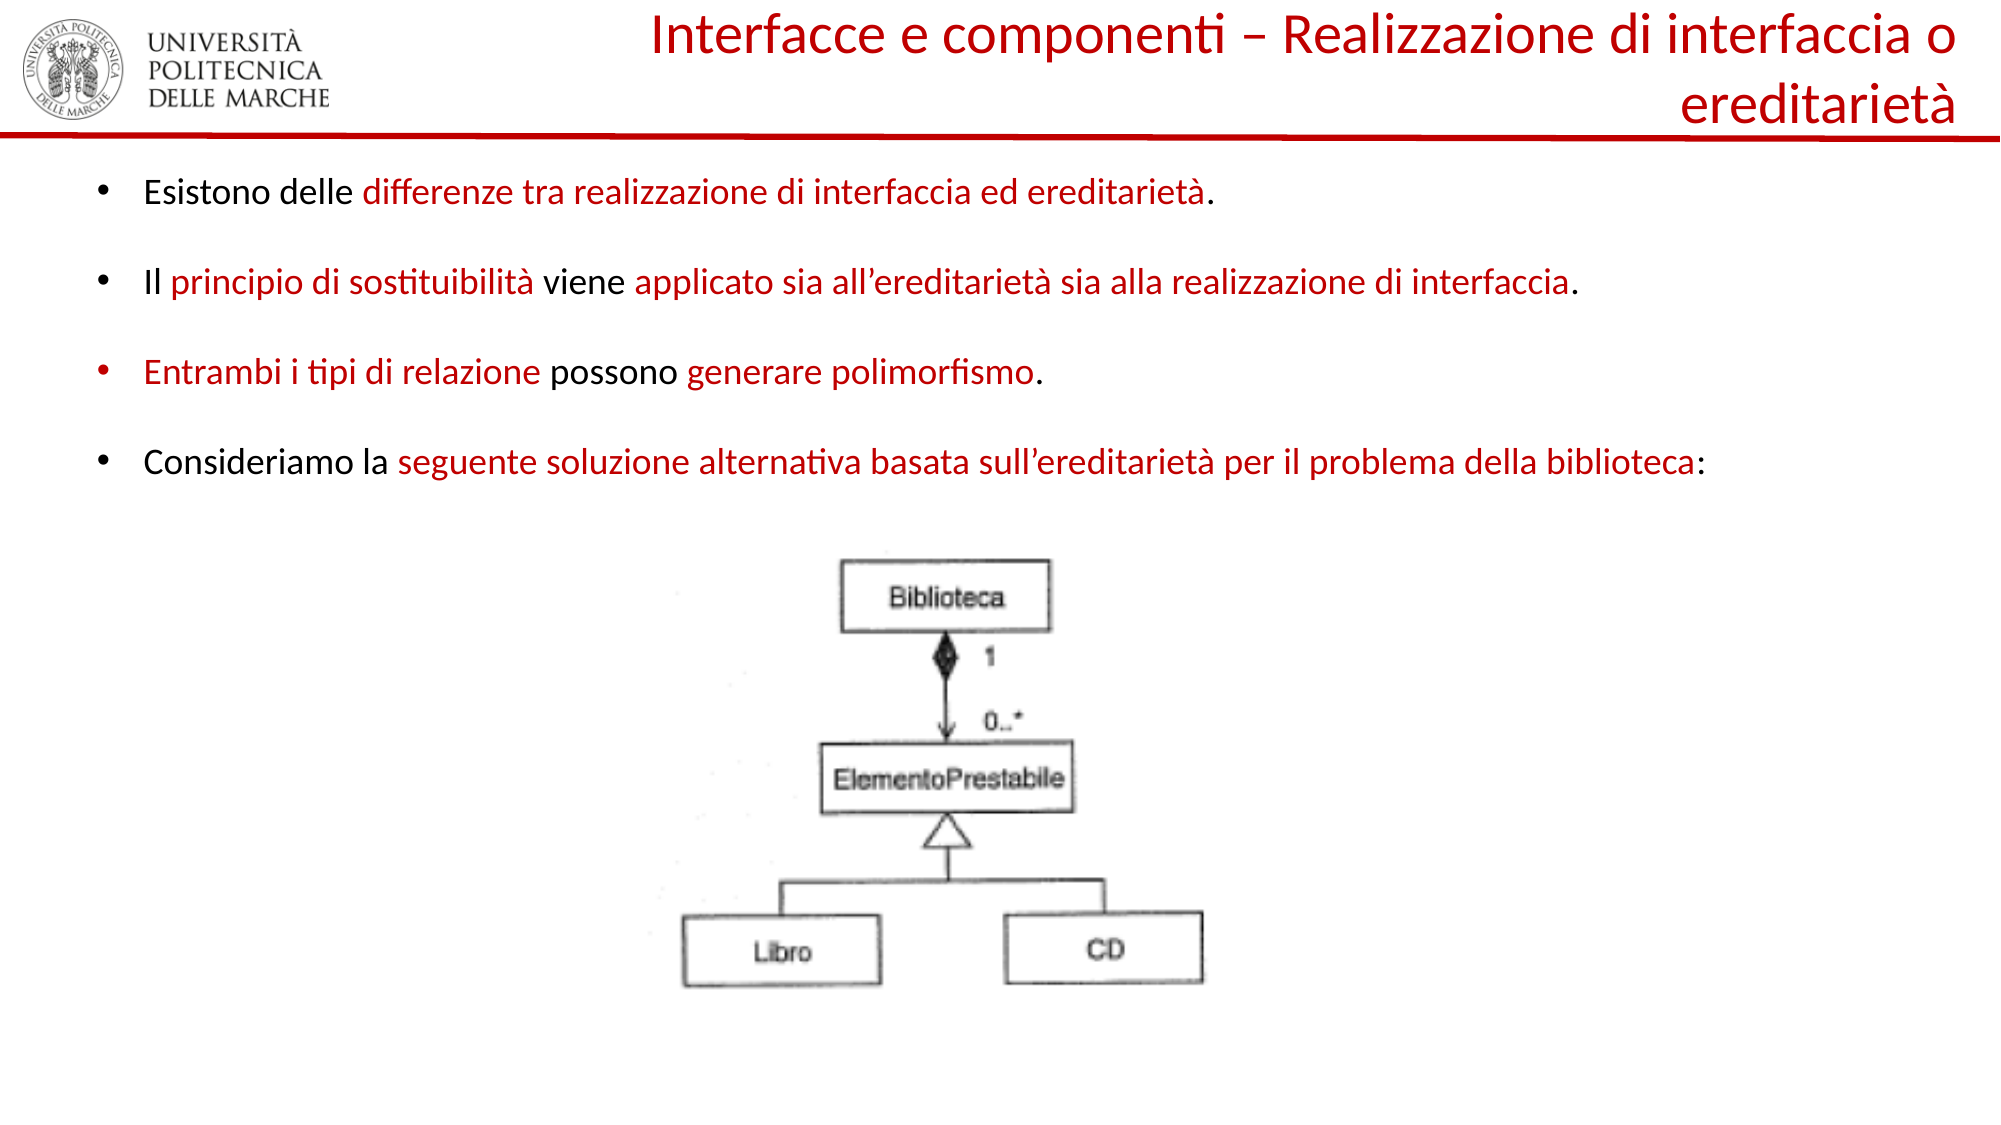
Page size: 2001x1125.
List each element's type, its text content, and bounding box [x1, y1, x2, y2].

picture [640, 538, 1264, 1011]
text_box Esistono delle differenze tra realizzazione di interfaccia ed ereditarietà. Il principio di sostituibilità viene applicato sia all’ereditarietà sia alla realizzazione di interfaccia. Entrambi i tipi di relazione possono generare polimorfismo. Consideriamo la seguente soluzione alternativa basata sull’ereditarietà per il problema della biblioteca: [82, 159, 1932, 535]
picture [23, 17, 329, 122]
text_box Interfacce e componenti – Realizzazione di interfaccia o ereditarietà [635, 139, 1973, 143]
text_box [0, 135, 2000, 139]
text_box Interfacce e componenti – Realizzazione di interfaccia o ereditarietà [635, 0, 1973, 135]
